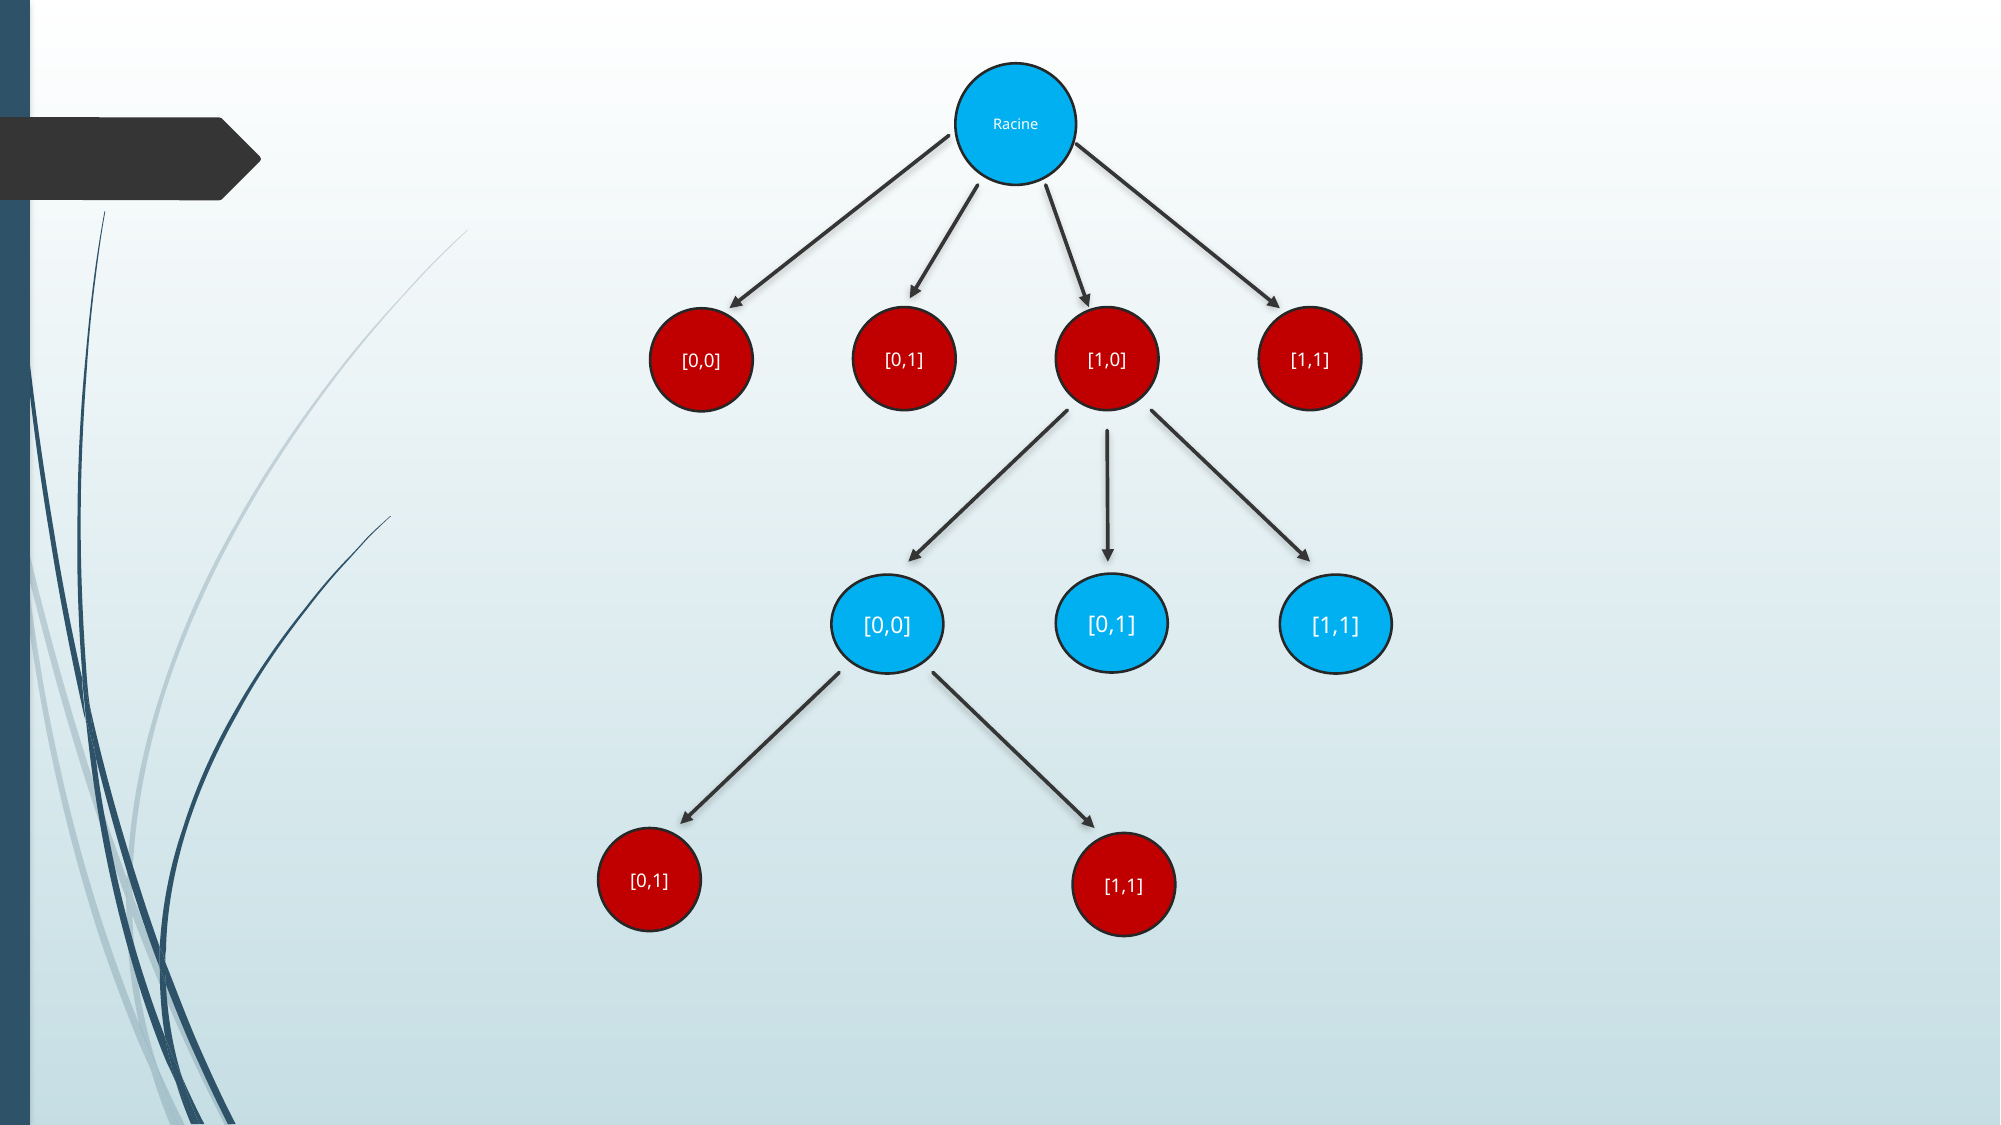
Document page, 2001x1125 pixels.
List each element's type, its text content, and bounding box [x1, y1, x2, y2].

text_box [932, 672, 1095, 829]
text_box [680, 672, 840, 825]
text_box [649, 63, 1393, 674]
text_box [1,1] [1071, 831, 1177, 938]
text_box [0,1] [596, 826, 703, 933]
